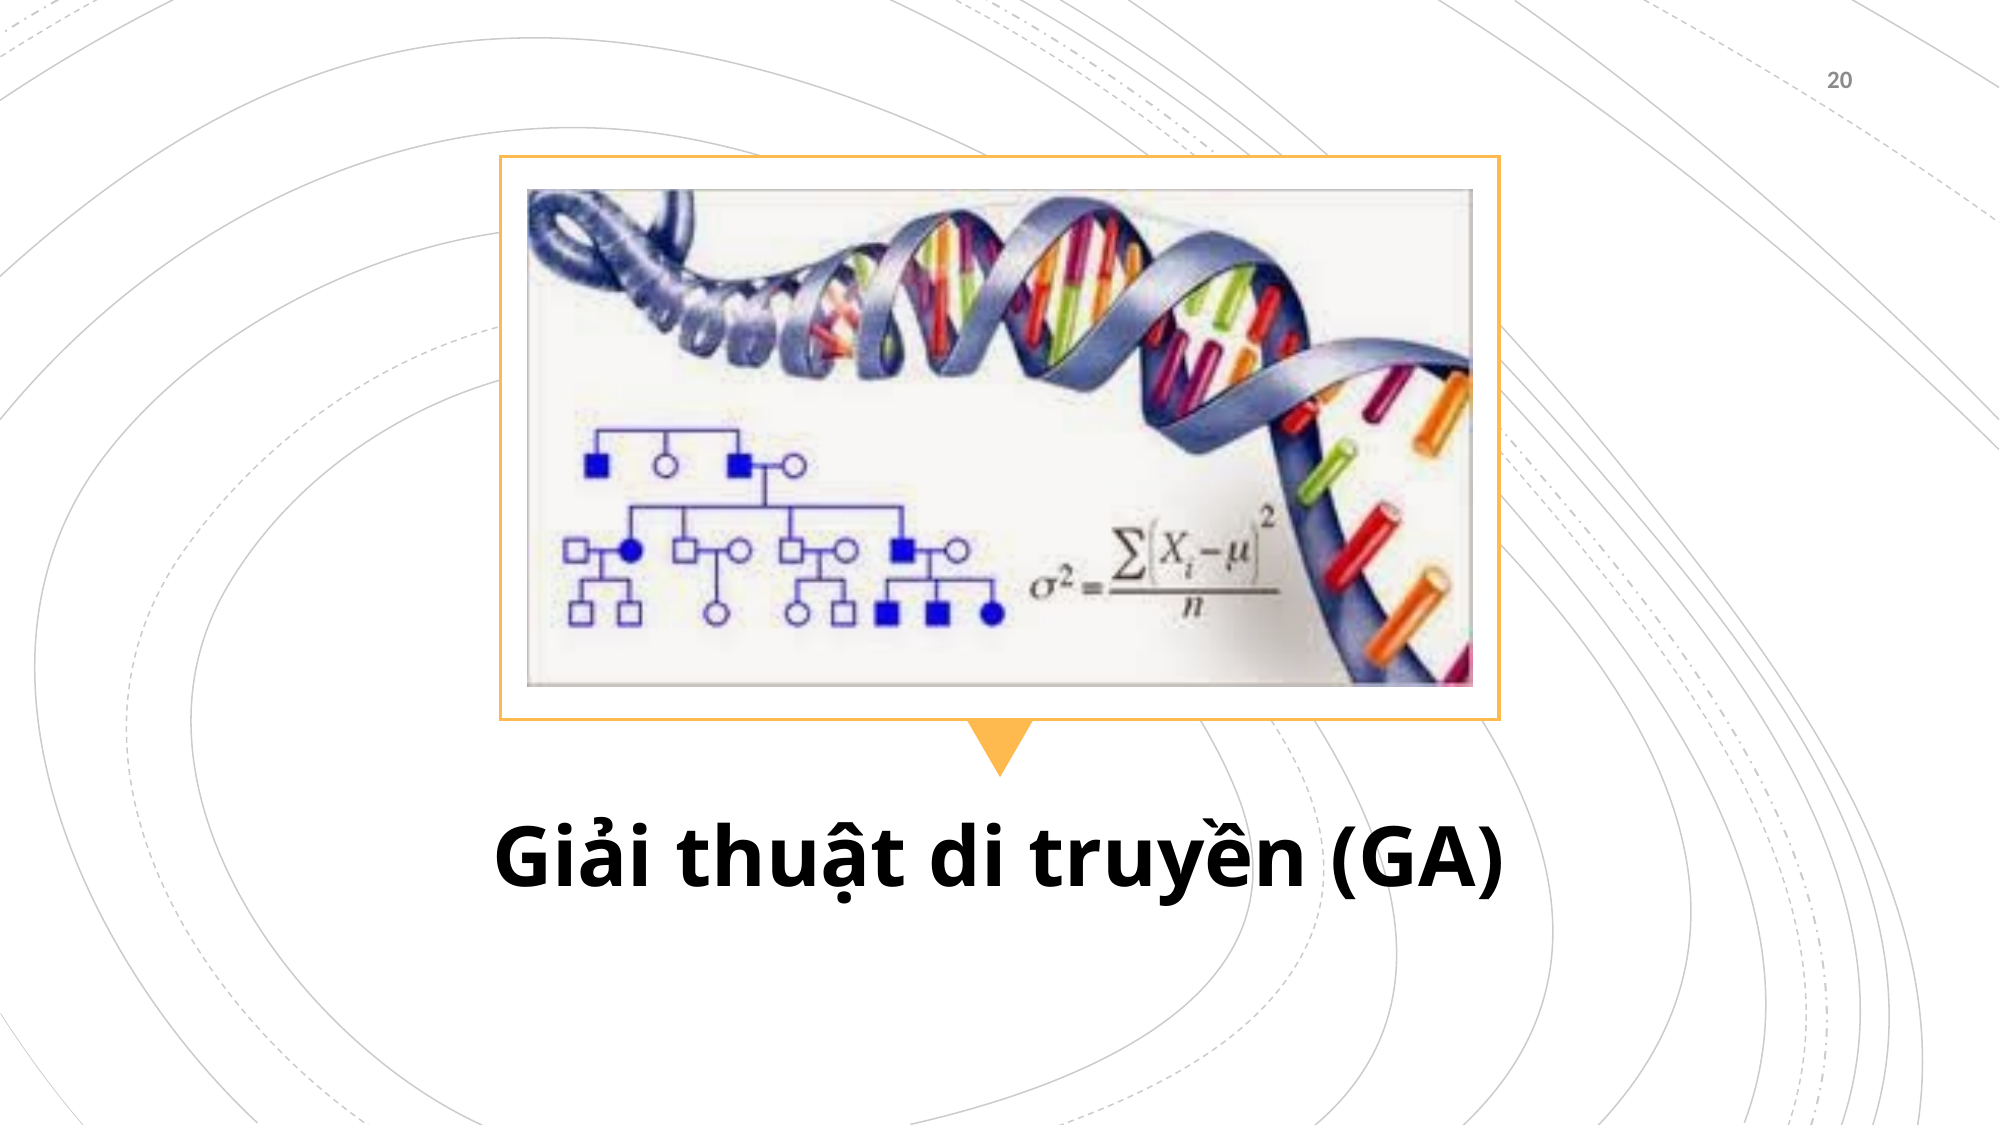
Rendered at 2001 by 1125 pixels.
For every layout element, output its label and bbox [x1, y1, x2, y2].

picture [527, 189, 1473, 687]
text_box [0, 0, 1999, 1125]
